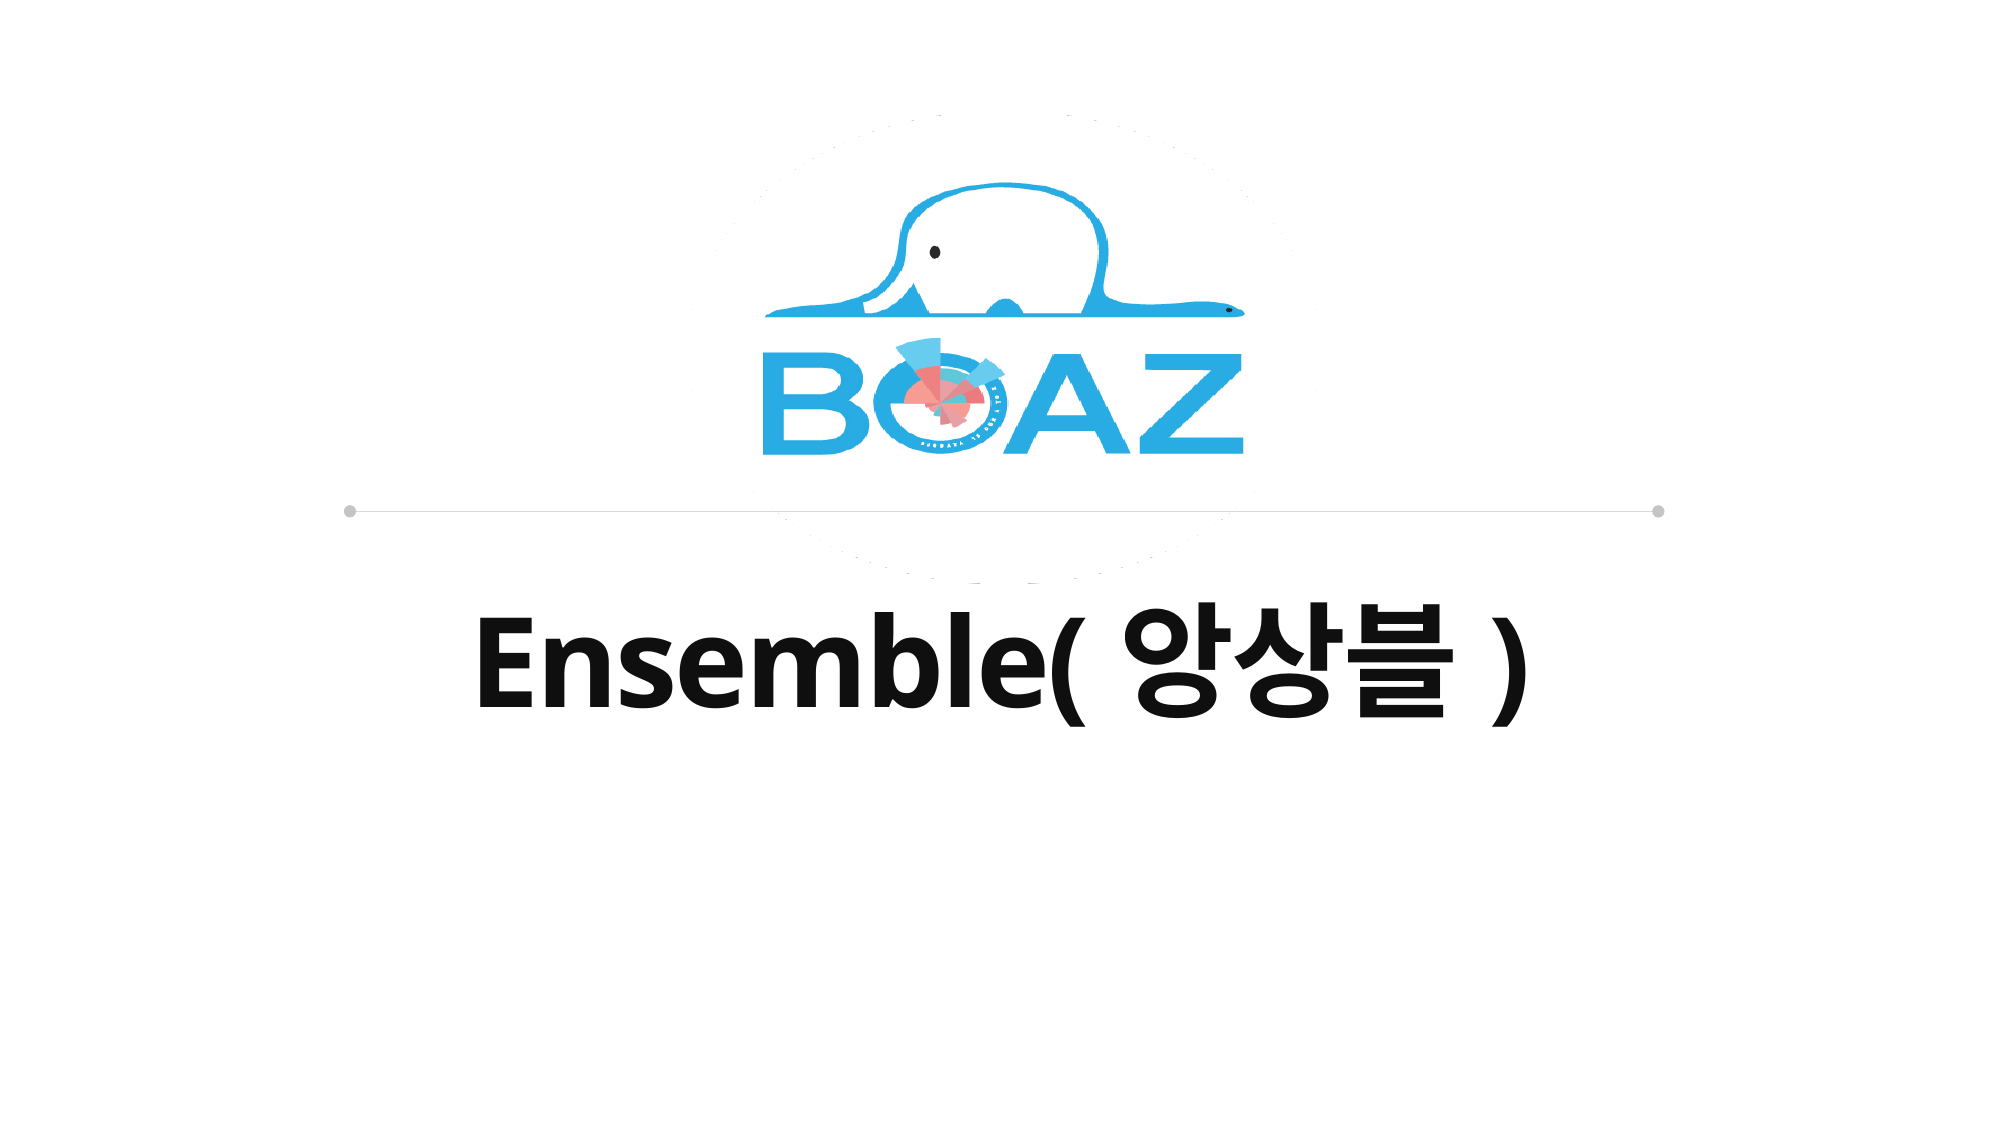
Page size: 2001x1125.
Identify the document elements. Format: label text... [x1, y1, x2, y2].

text_box [343, 505, 683, 518]
text_box [1326, 505, 1665, 518]
text_box Ensemble(앙상블) [0, 574, 2000, 740]
picture [688, 110, 1321, 585]
